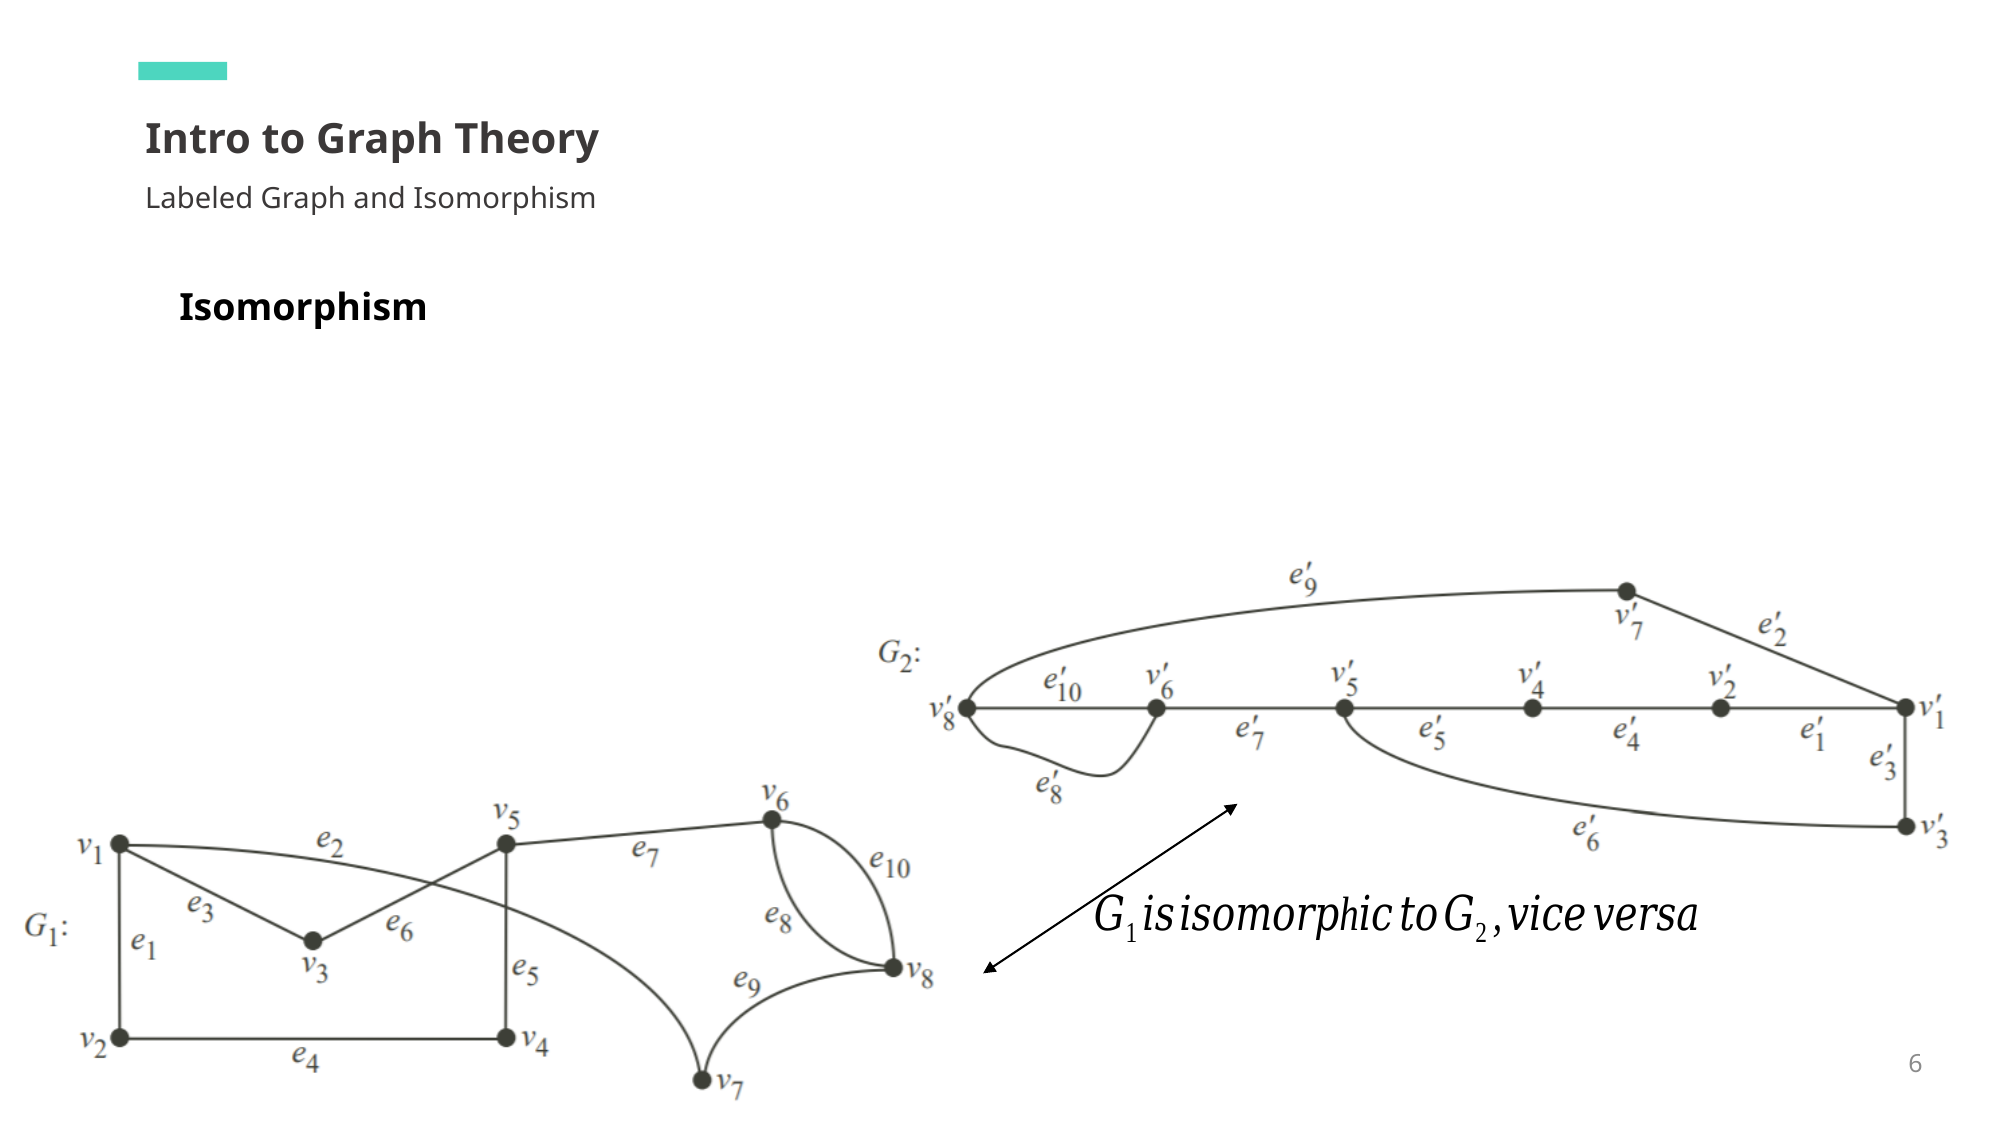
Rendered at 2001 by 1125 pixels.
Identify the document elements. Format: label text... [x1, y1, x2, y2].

slide_number 6 [1698, 1035, 1938, 1095]
title Intro to Graph Theory [130, 111, 784, 169]
text_box Labeled Graph and Isomorphism [130, 169, 784, 228]
picture [0, 523, 1988, 1124]
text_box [983, 803, 1238, 974]
